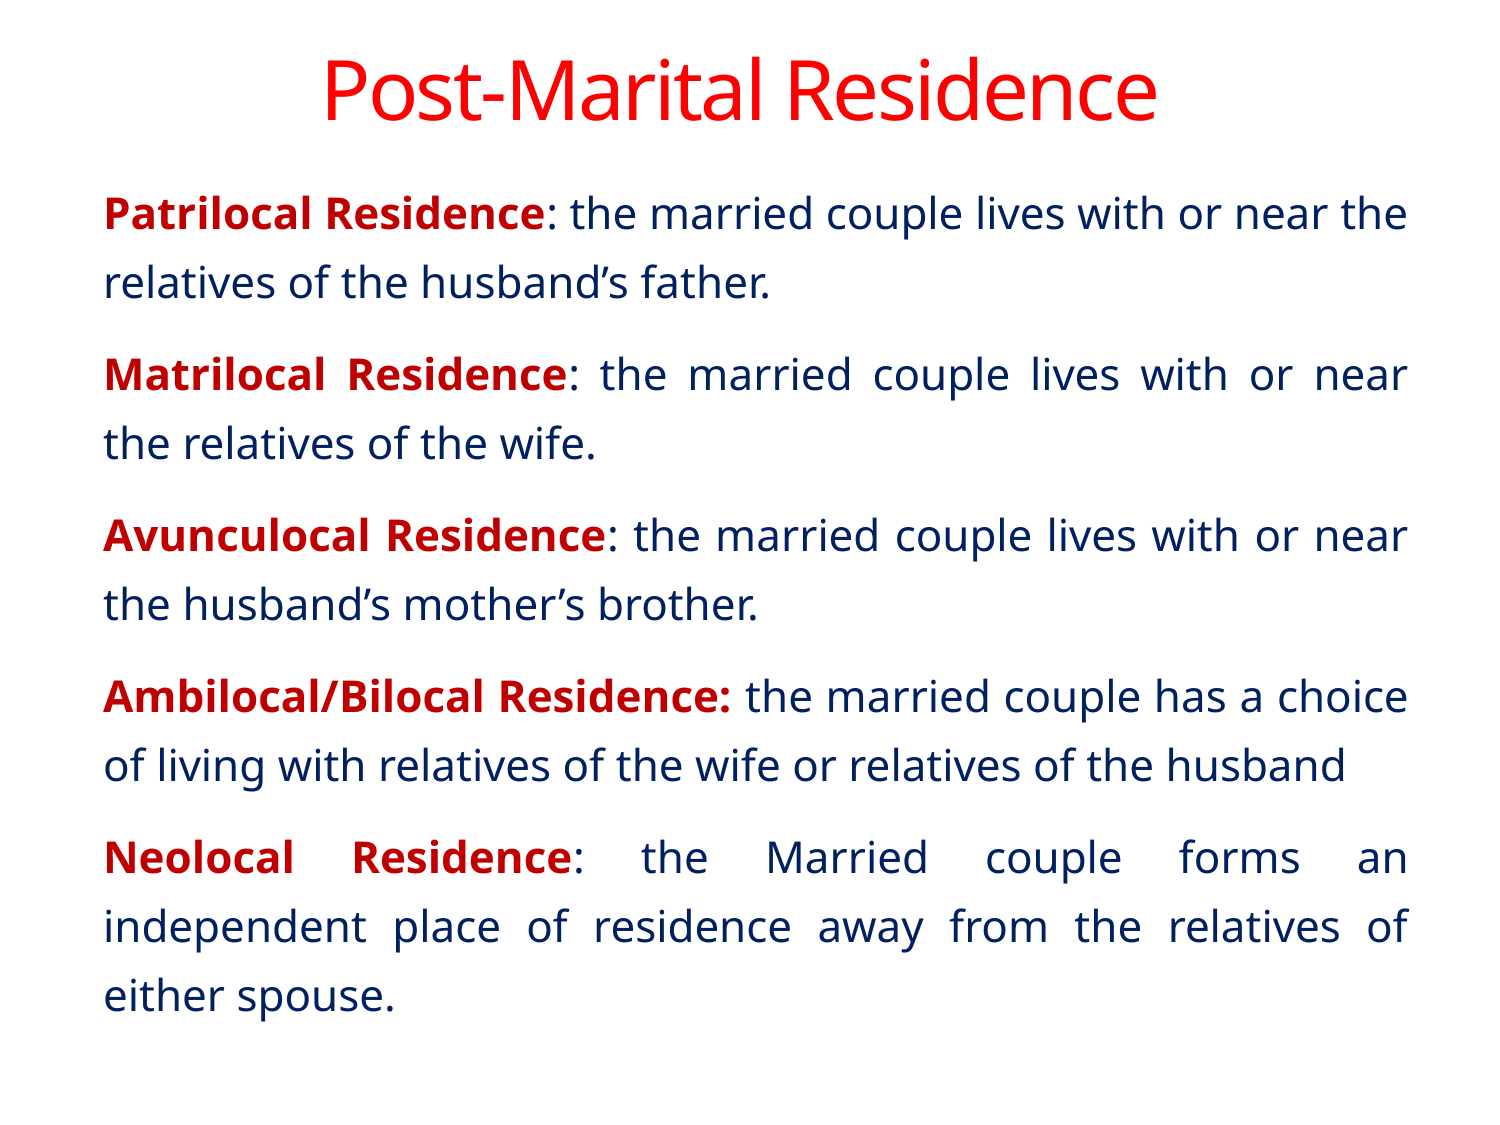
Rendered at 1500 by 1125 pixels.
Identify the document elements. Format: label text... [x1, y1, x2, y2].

title Post-Marital Residence [75, 24, 1407, 162]
list Patrilocal Residence: the married couple lives with or near the relatives of the husband’s father. Matrilocal Residence: the married couple lives with or near the relatives of the wife. Avunculocal Residence: the married couple lives with or near the husband’s mother’s brother. Ambilocal/Bilocal Residence: the married couple has a choice of living with relatives of the wife or relatives of the husband Neolocal Residence: the Married couple forms an independent place of residence away from the relatives of either spouse. [75, 162, 1425, 1075]
